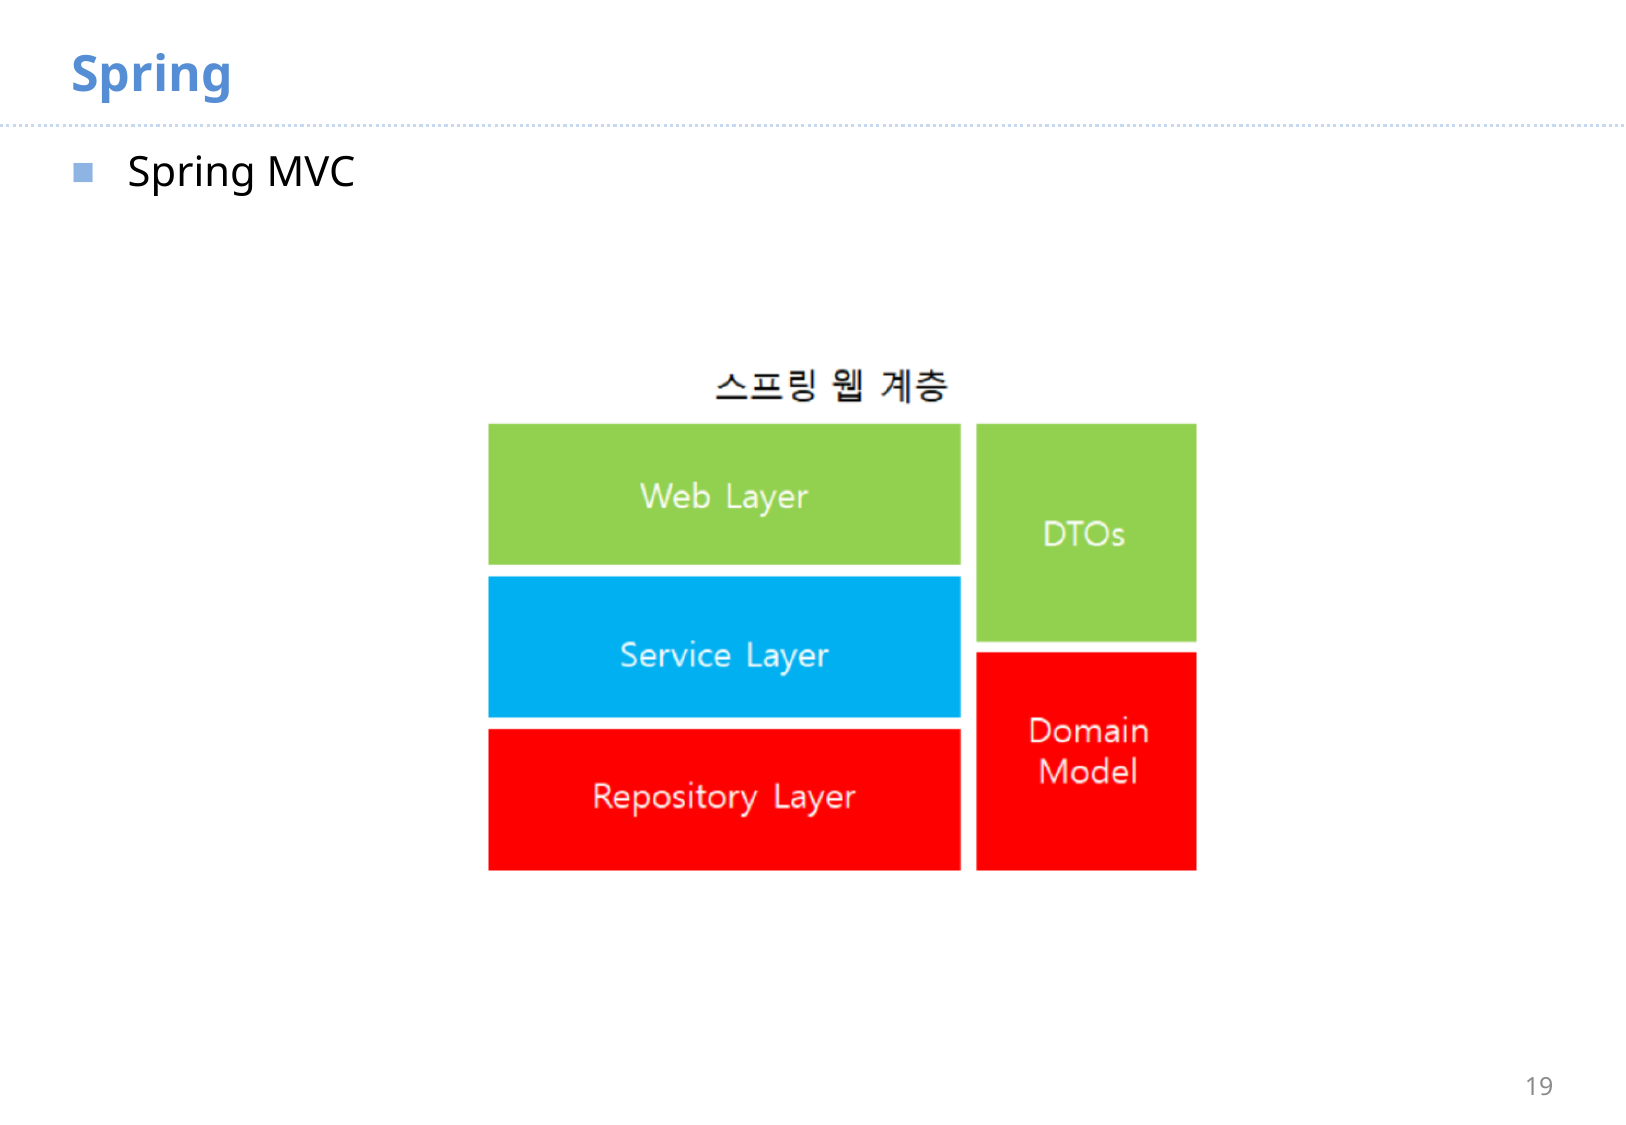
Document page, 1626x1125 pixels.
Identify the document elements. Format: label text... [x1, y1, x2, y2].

title Spring [56, 30, 1569, 112]
list Spring MVC [56, 137, 1569, 1058]
slide_number 19 [1189, 1057, 1569, 1118]
picture [457, 349, 1214, 888]
